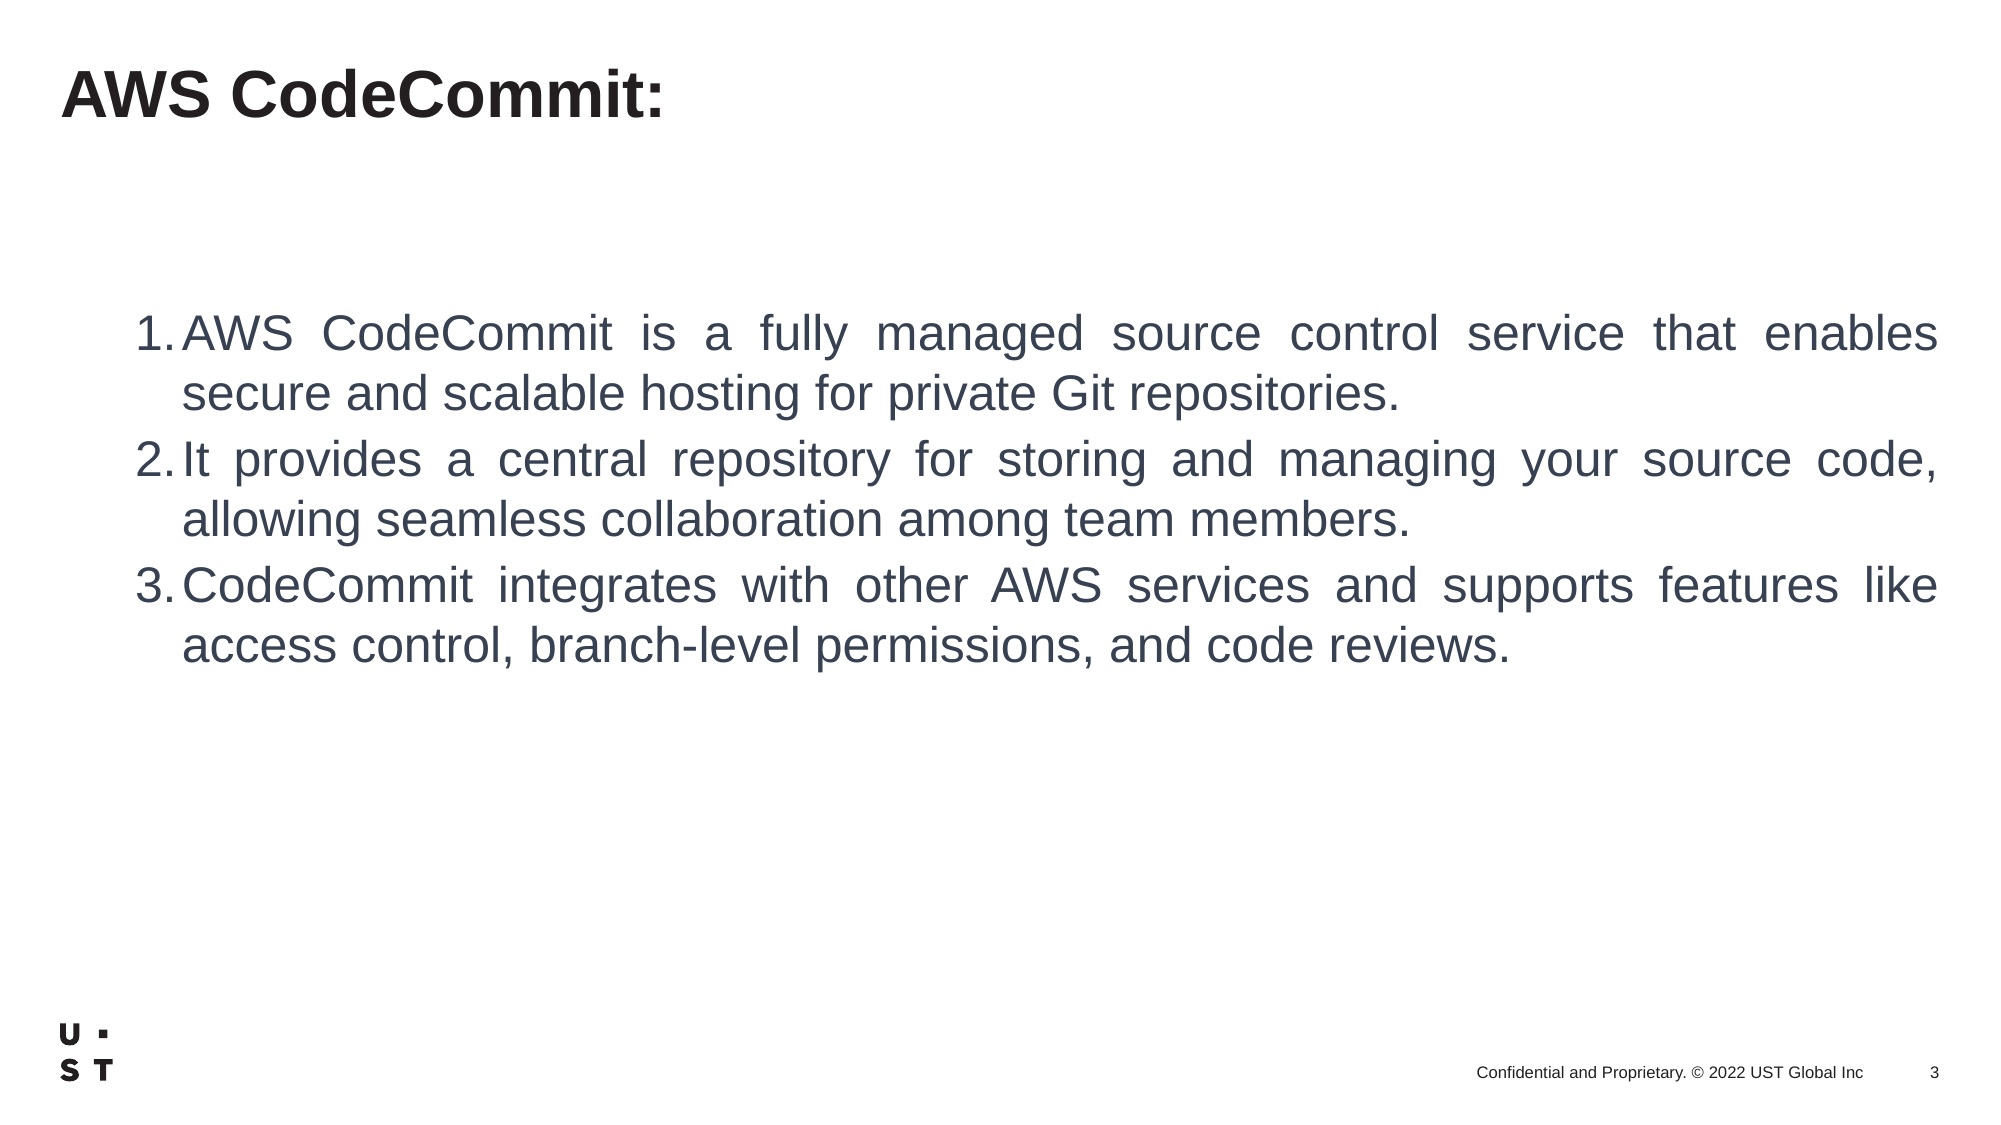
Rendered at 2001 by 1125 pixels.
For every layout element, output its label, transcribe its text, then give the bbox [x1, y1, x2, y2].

title AWS CodeCommit: [60, 60, 1940, 210]
list AWS CodeCommit is a fully managed source control service that enables secure and scalable hosting for private Git repositories. It provides a central repository for storing and managing your source code, allowing seamless collaboration among team members. CodeCommit integrates with other AWS services and supports features like access control, branch-level permissions, and code reviews. [60, 299, 1940, 998]
